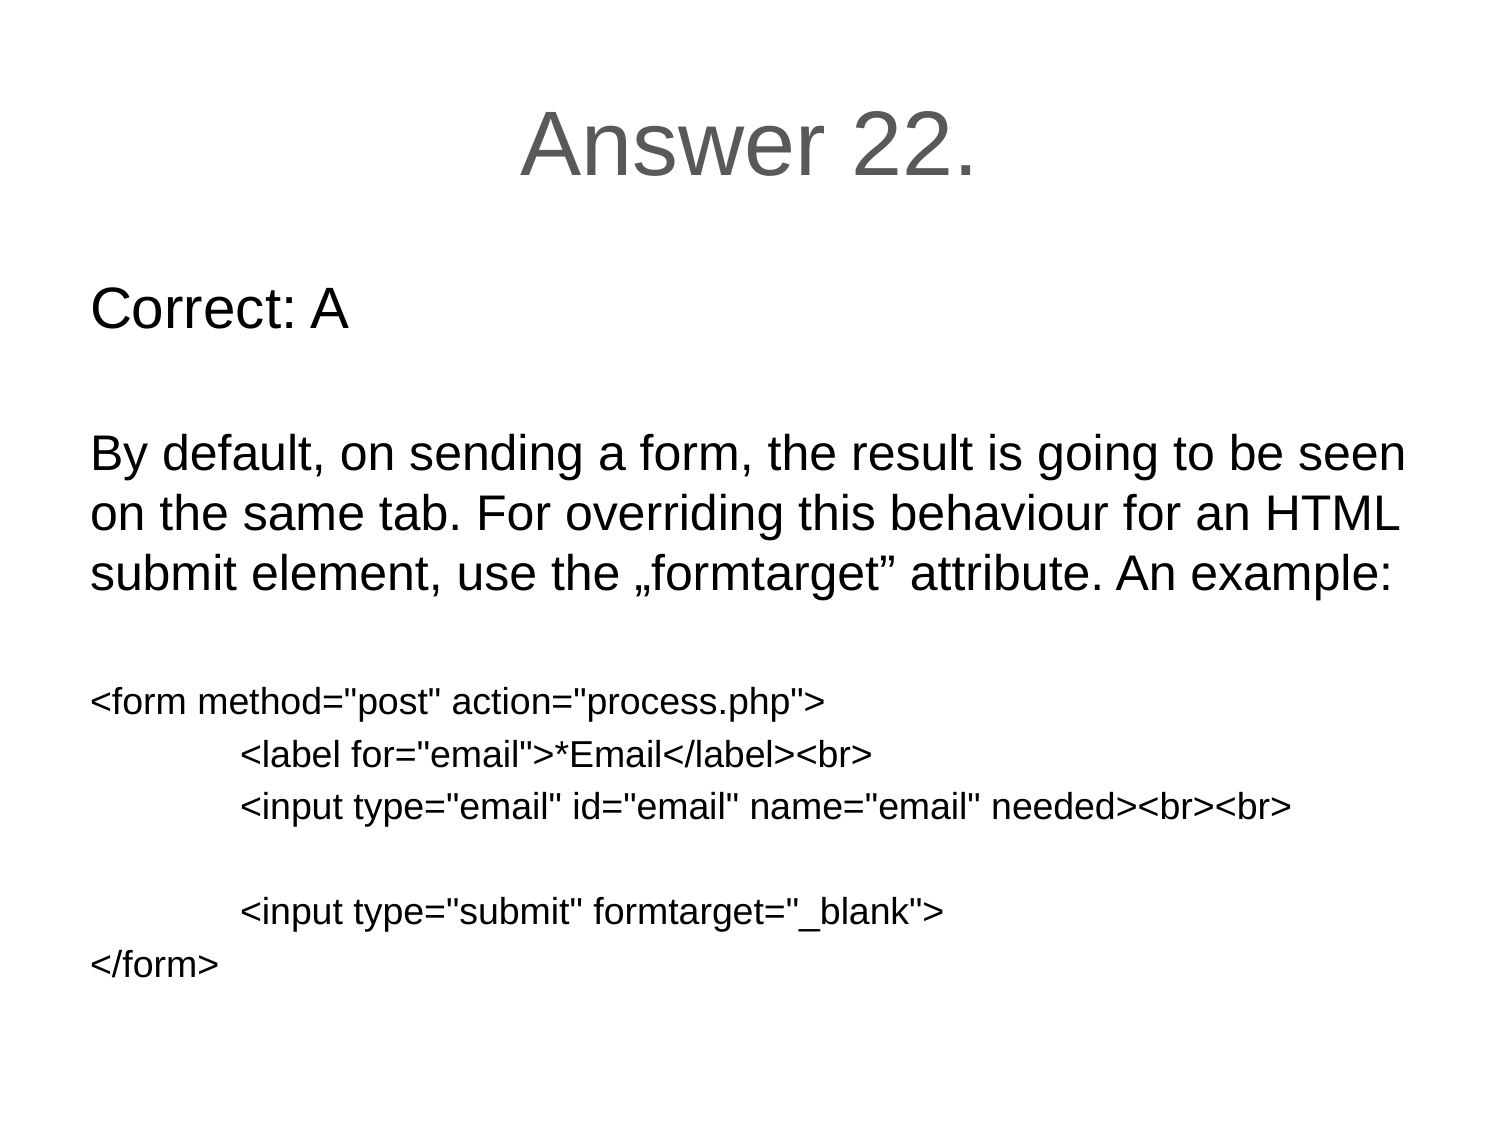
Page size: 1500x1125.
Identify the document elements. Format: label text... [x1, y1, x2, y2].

list Correct: A By default, on sending a form, the result is going to be seen on the same tab. For overriding this behaviour for an HTML submit element, use the „formtarget” attribute. An example: <form method="post" action="process.php"> <label for="email">*Email</label><br> <input type="email" id="email" name="email" needed><br><br> <input type="submit" formtarget="_blank"> </form> [75, 262, 1425, 1005]
title Answer 22. [75, 45, 1425, 233]
